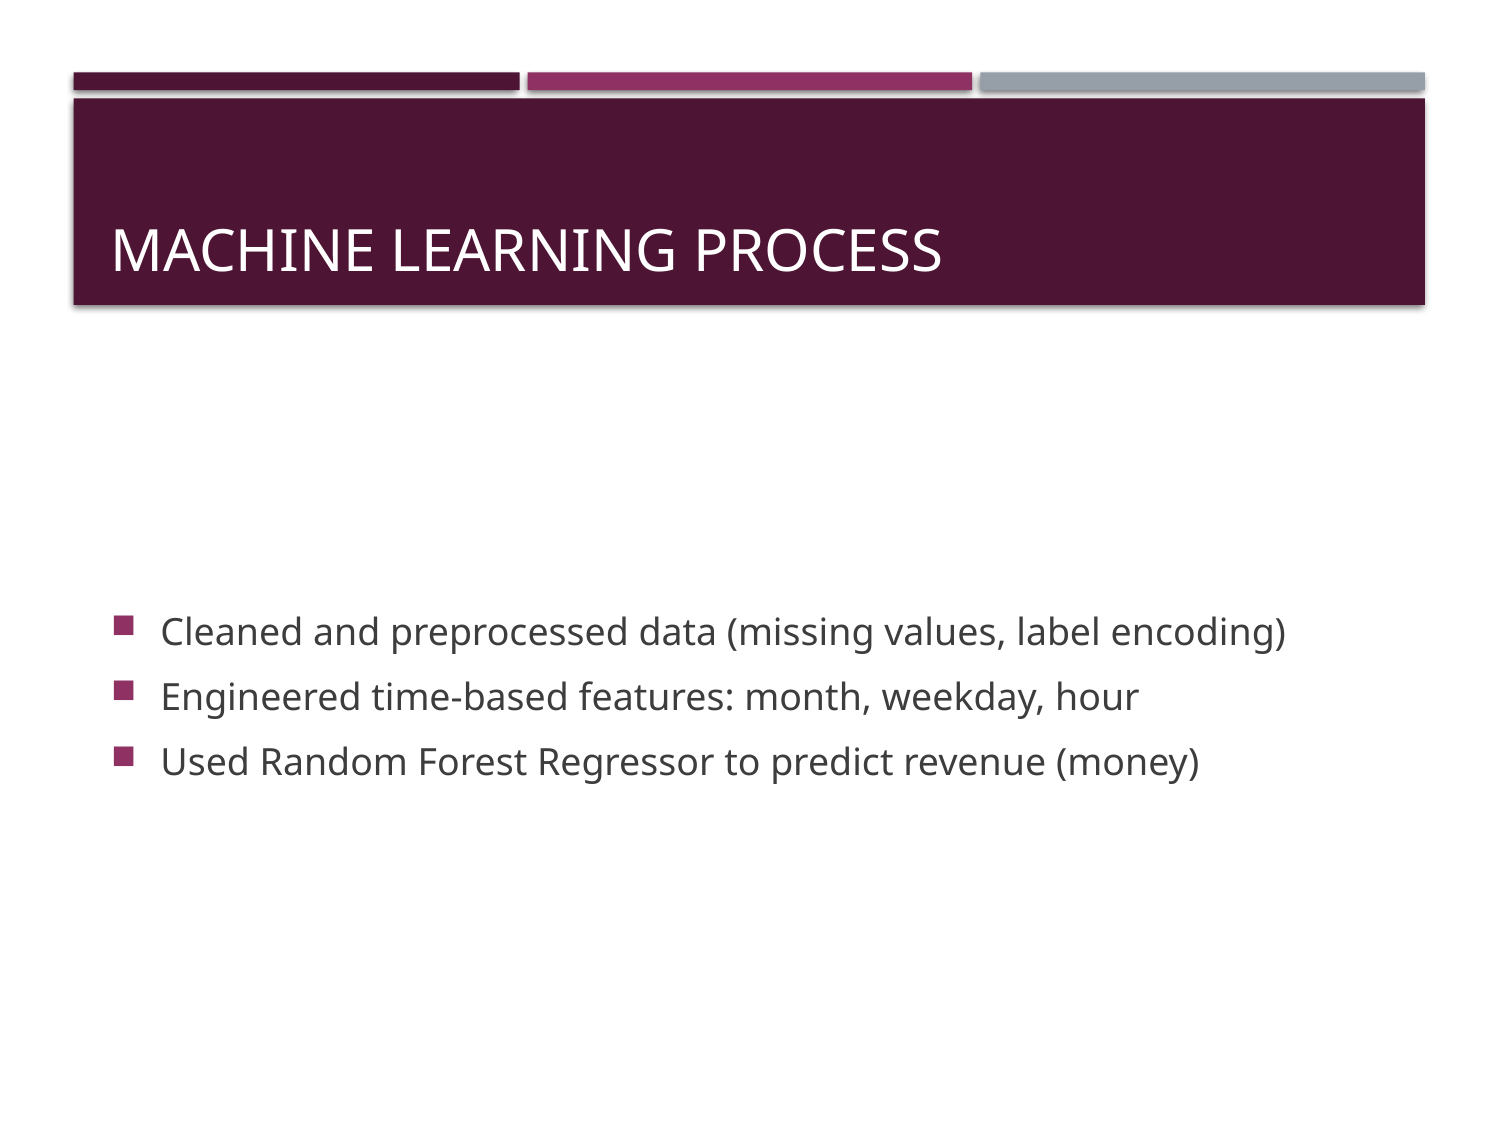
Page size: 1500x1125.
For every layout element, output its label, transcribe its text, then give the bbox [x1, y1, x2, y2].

list Cleaned and preprocessed data (missing values, label encoding) Engineered time-based features: month, weekday, hour Used Random Forest Regressor to predict revenue (money) [95, 365, 1406, 962]
title Machine Learning Process [95, 112, 1406, 291]
